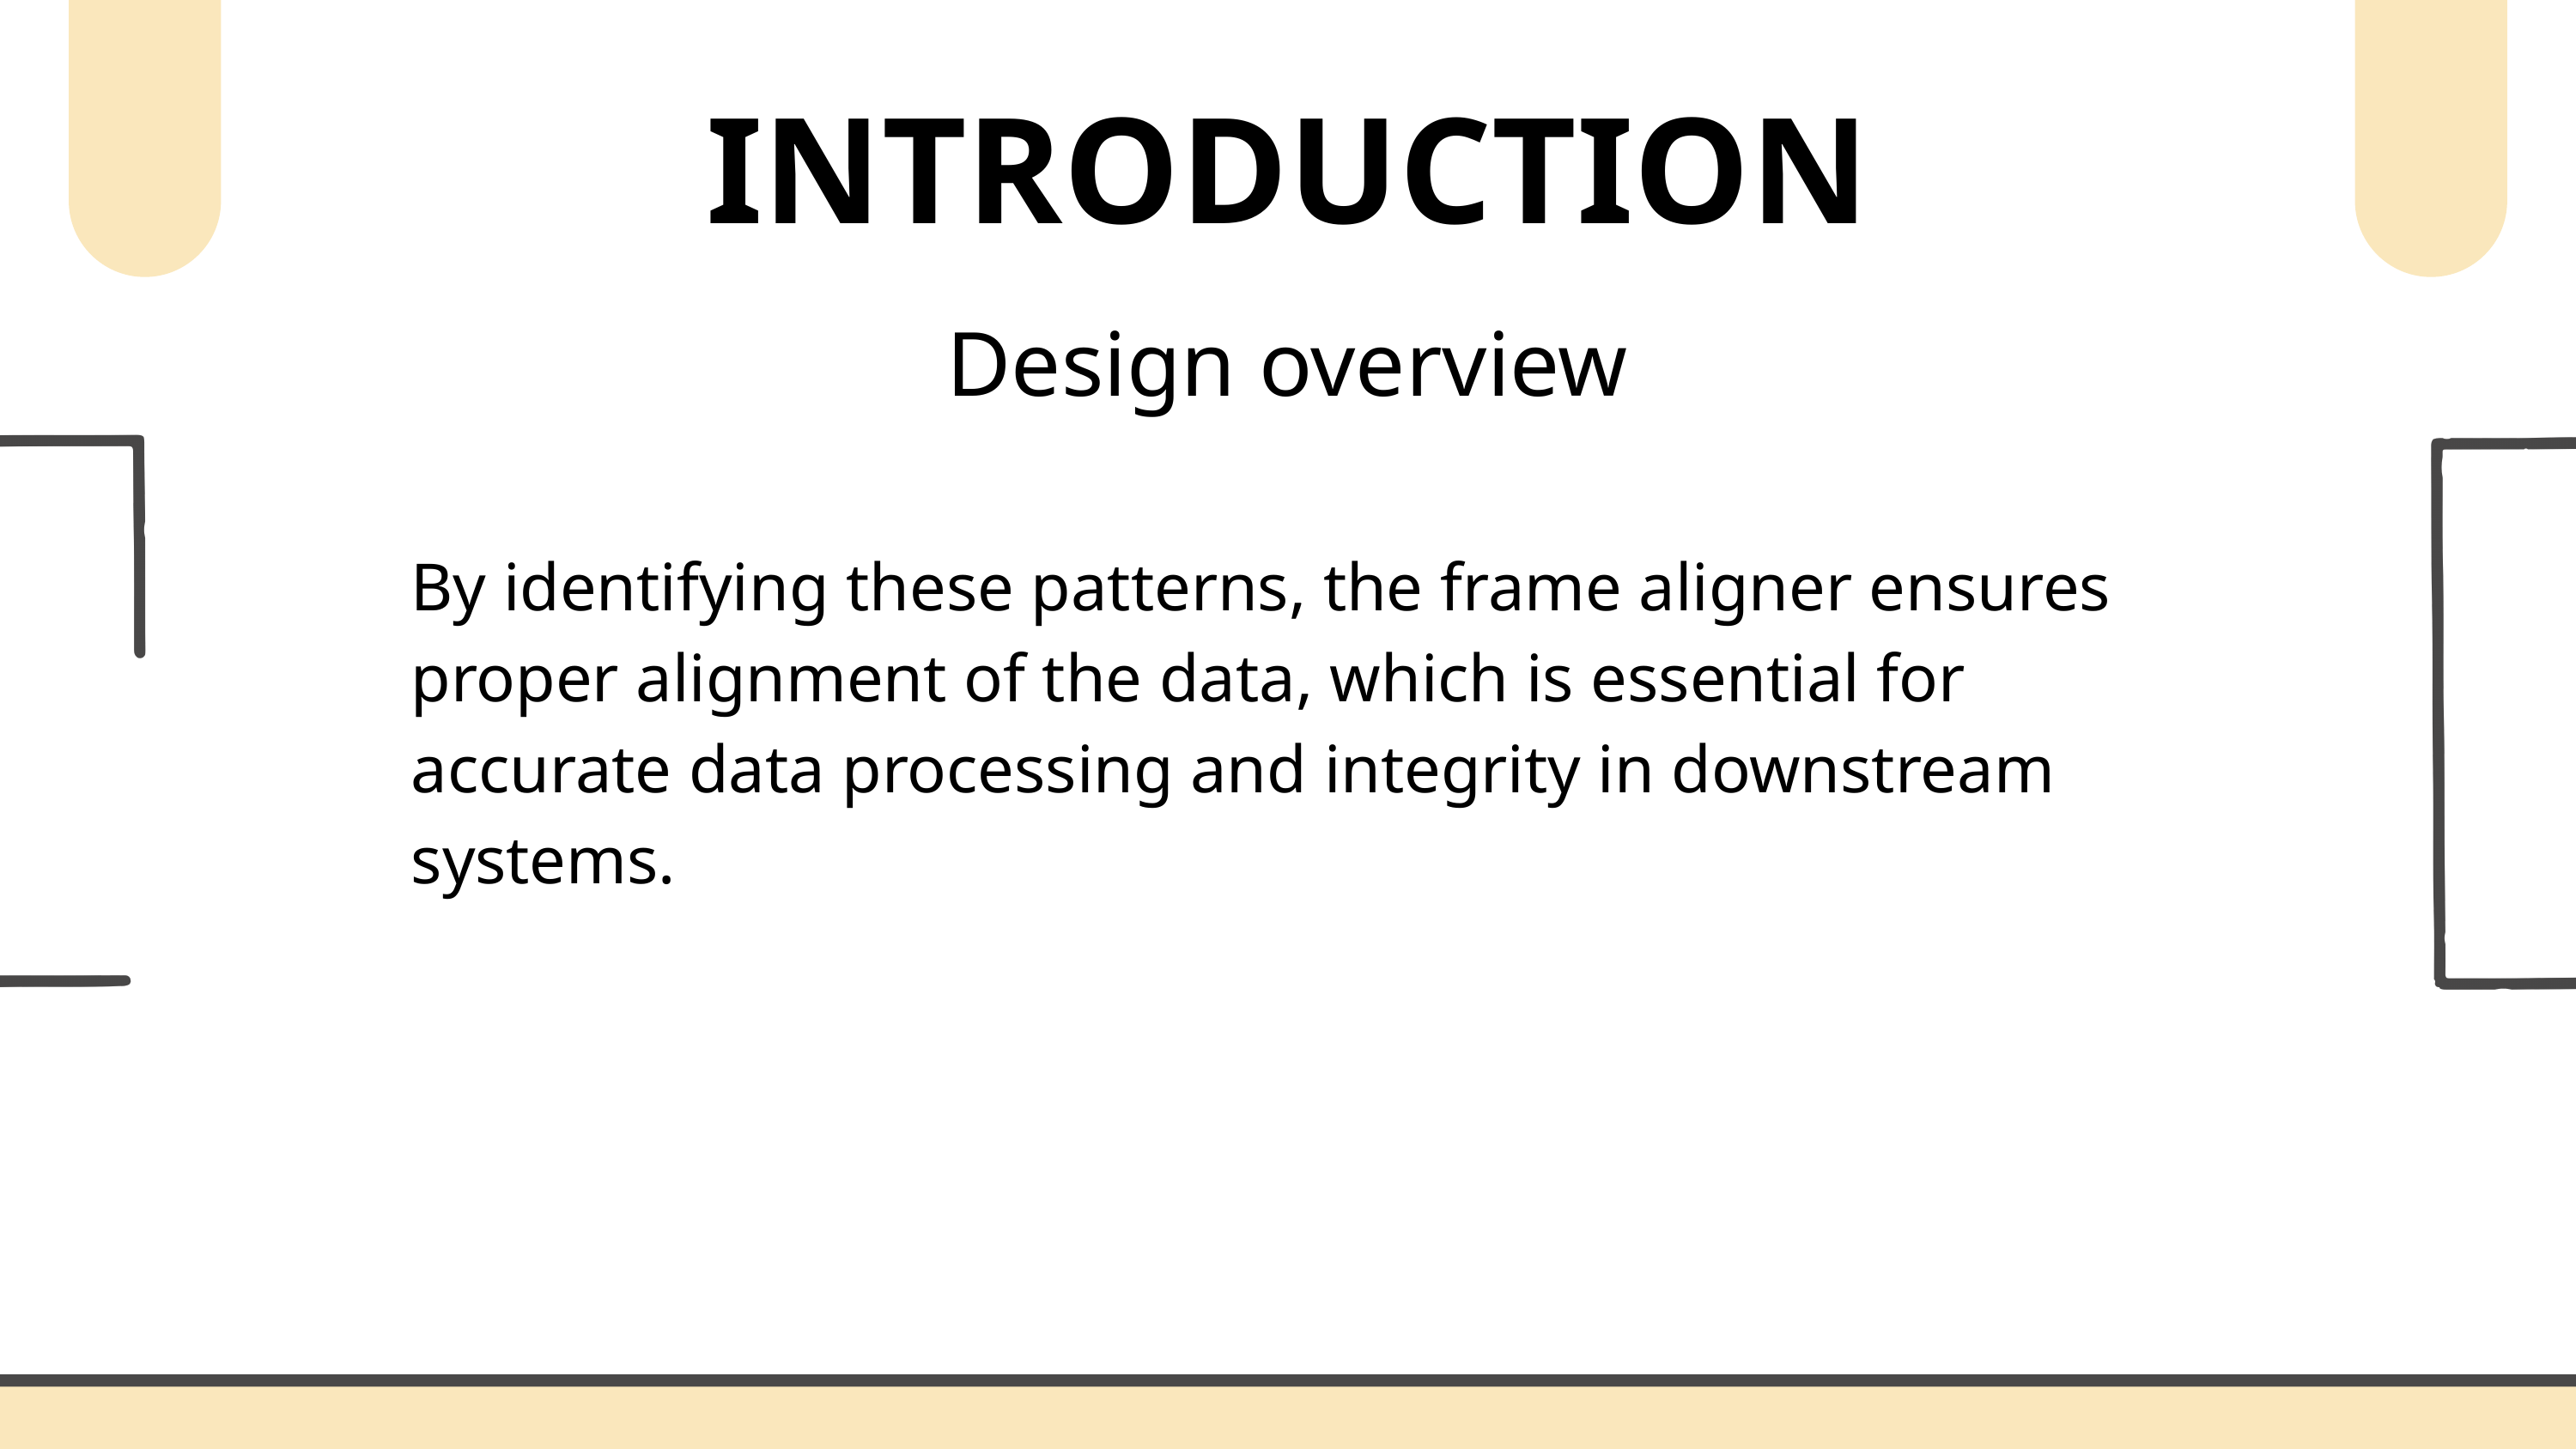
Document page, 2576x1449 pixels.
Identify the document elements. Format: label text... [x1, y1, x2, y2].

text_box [0, 1379, 2576, 1449]
text_box INTRODUCTION [686, 47, 1890, 252]
text_box Design overview [939, 289, 1637, 414]
text_box [0, 434, 146, 990]
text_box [68, 0, 222, 277]
text_box By identifying these patterns, the frame aligner ensures proper alignment of the data, which is essential for accurate data processing and integrity in downstream systems. [410, 532, 2166, 897]
text_box [2431, 434, 2576, 990]
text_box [2354, 0, 2508, 277]
